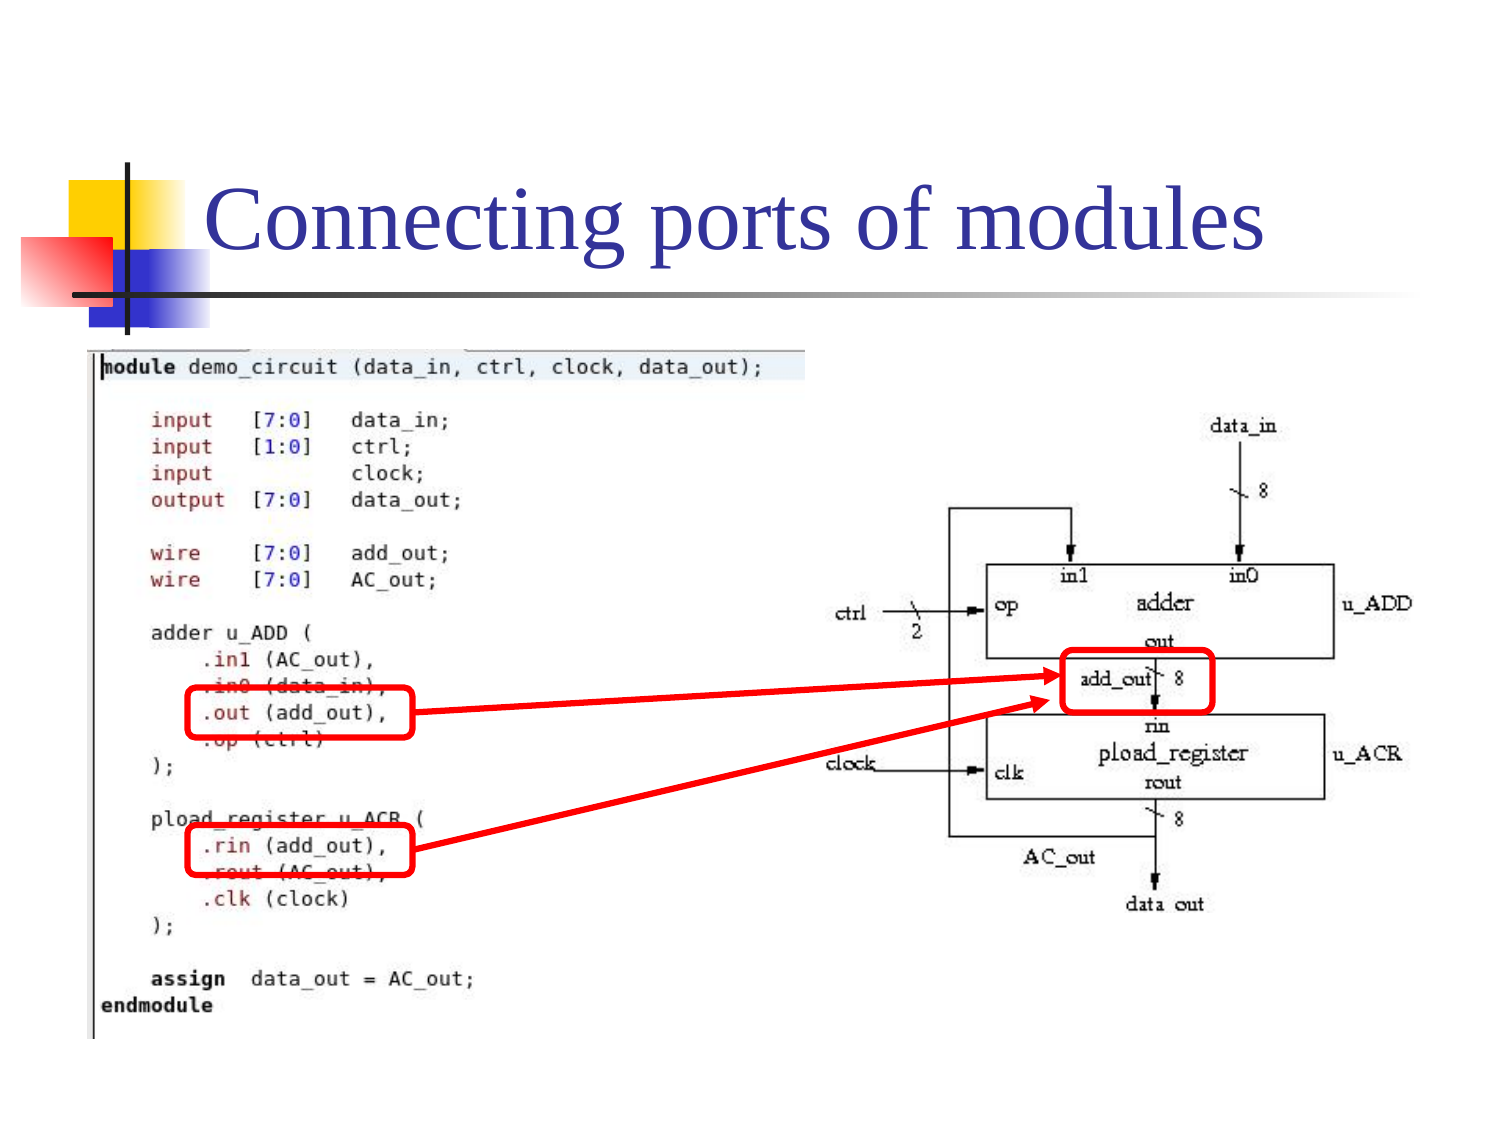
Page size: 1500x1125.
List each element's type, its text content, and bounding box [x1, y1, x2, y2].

picture [824, 412, 1414, 913]
title Connecting ports of modules [188, 35, 1468, 275]
picture [87, 349, 805, 1039]
